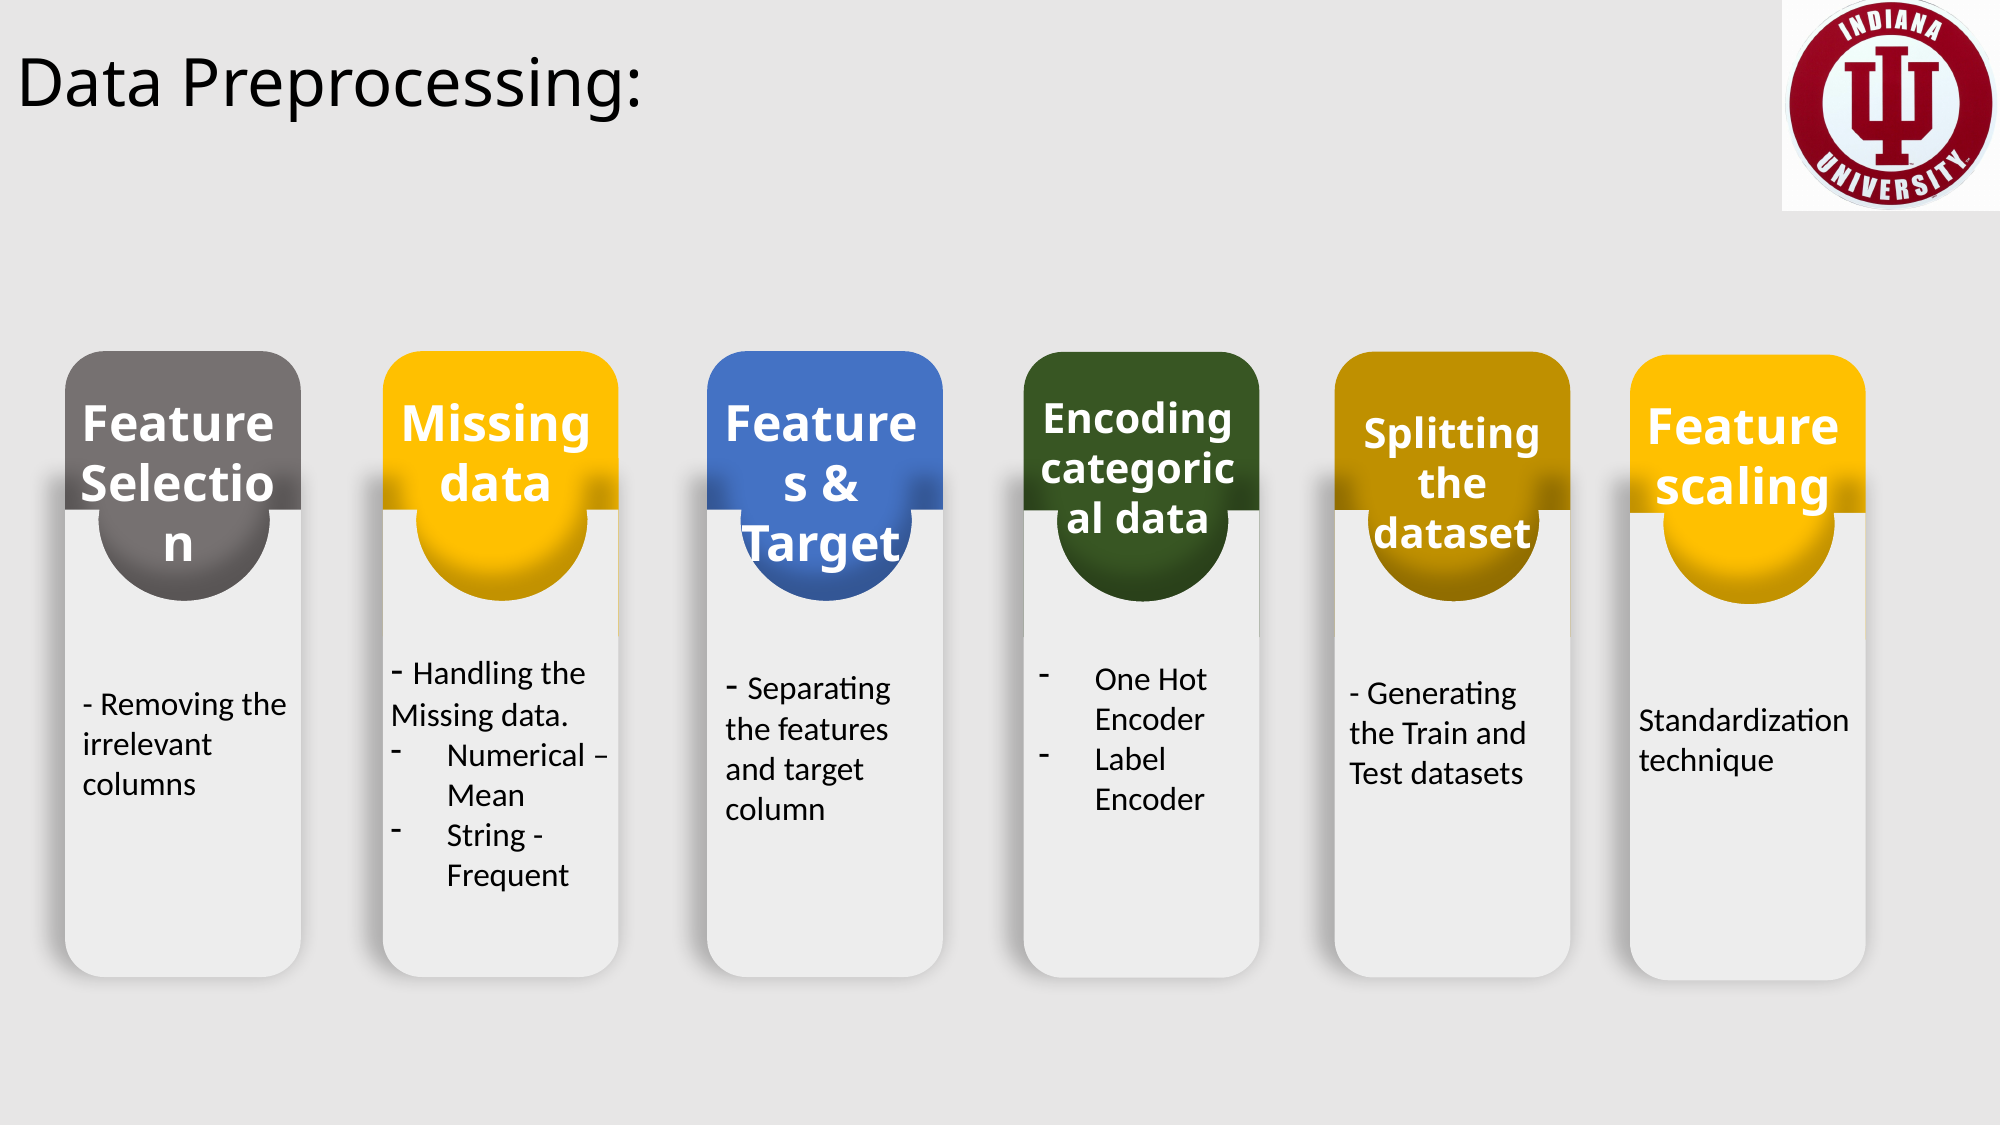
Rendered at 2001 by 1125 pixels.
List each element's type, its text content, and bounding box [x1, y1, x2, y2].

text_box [1329, 351, 1575, 978]
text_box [699, 351, 954, 978]
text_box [1016, 351, 1260, 978]
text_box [55, 351, 346, 978]
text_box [373, 351, 654, 978]
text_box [1620, 354, 1869, 981]
text_box Data Preprocessing: [1, 32, 1897, 367]
text_box [0, 0, 2000, 1125]
picture [1782, 0, 2000, 211]
